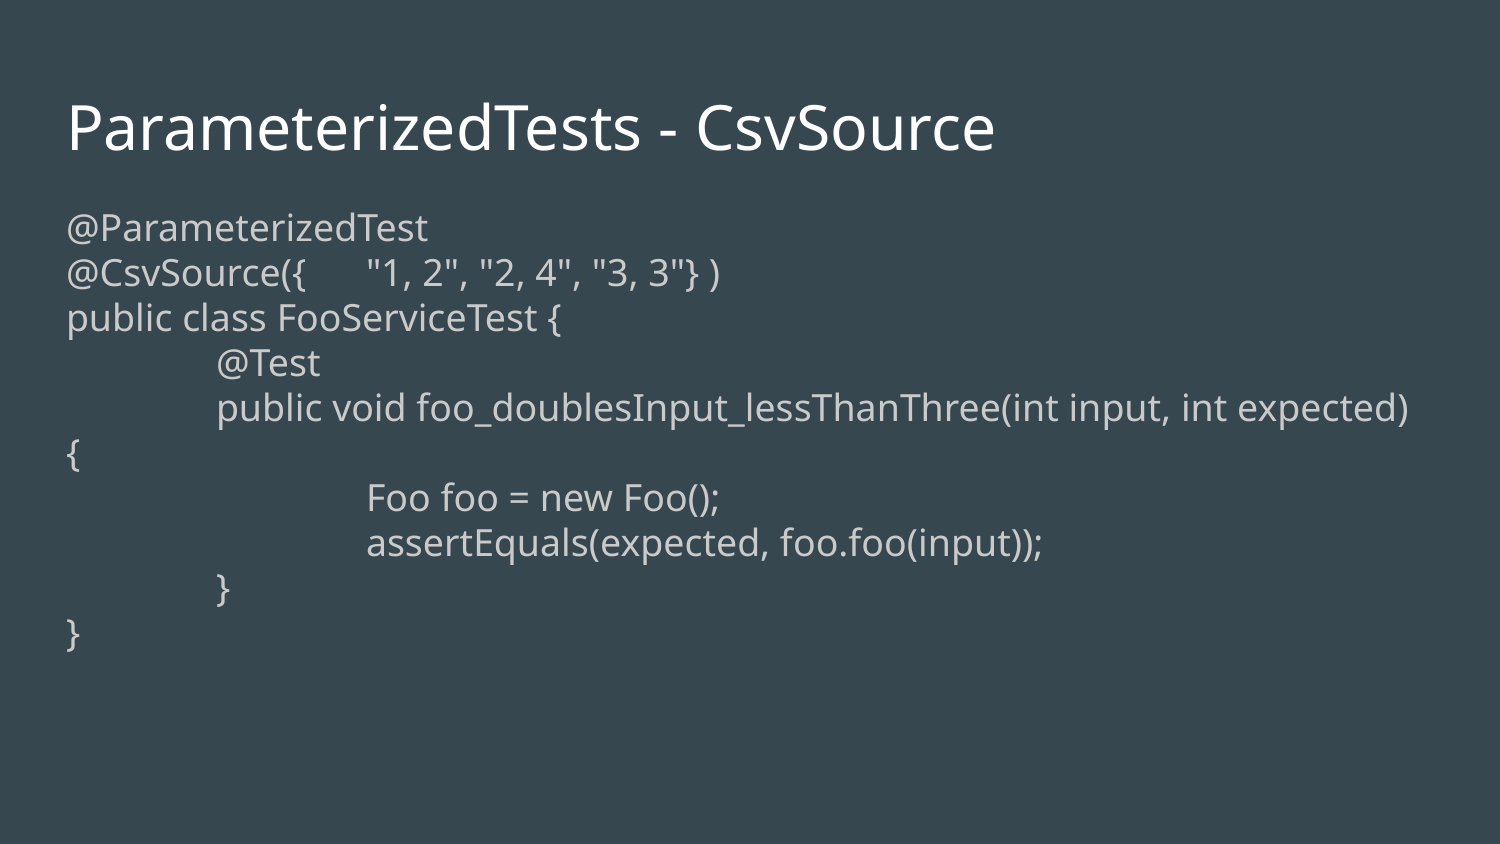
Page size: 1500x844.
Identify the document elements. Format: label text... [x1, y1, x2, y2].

list @ParameterizedTest @CsvSource({ "1, 2", "2, 4", "3, 3"} ) public class FooServiceTest { @Test public void foo_doublesInput_lessThanThree(int input, int expected) { Foo foo = new Foo(); assertEquals(expected, foo.foo(input)); } } [51, 189, 1449, 750]
title ParameterizedTests - CsvSource [51, 72, 1449, 167]
